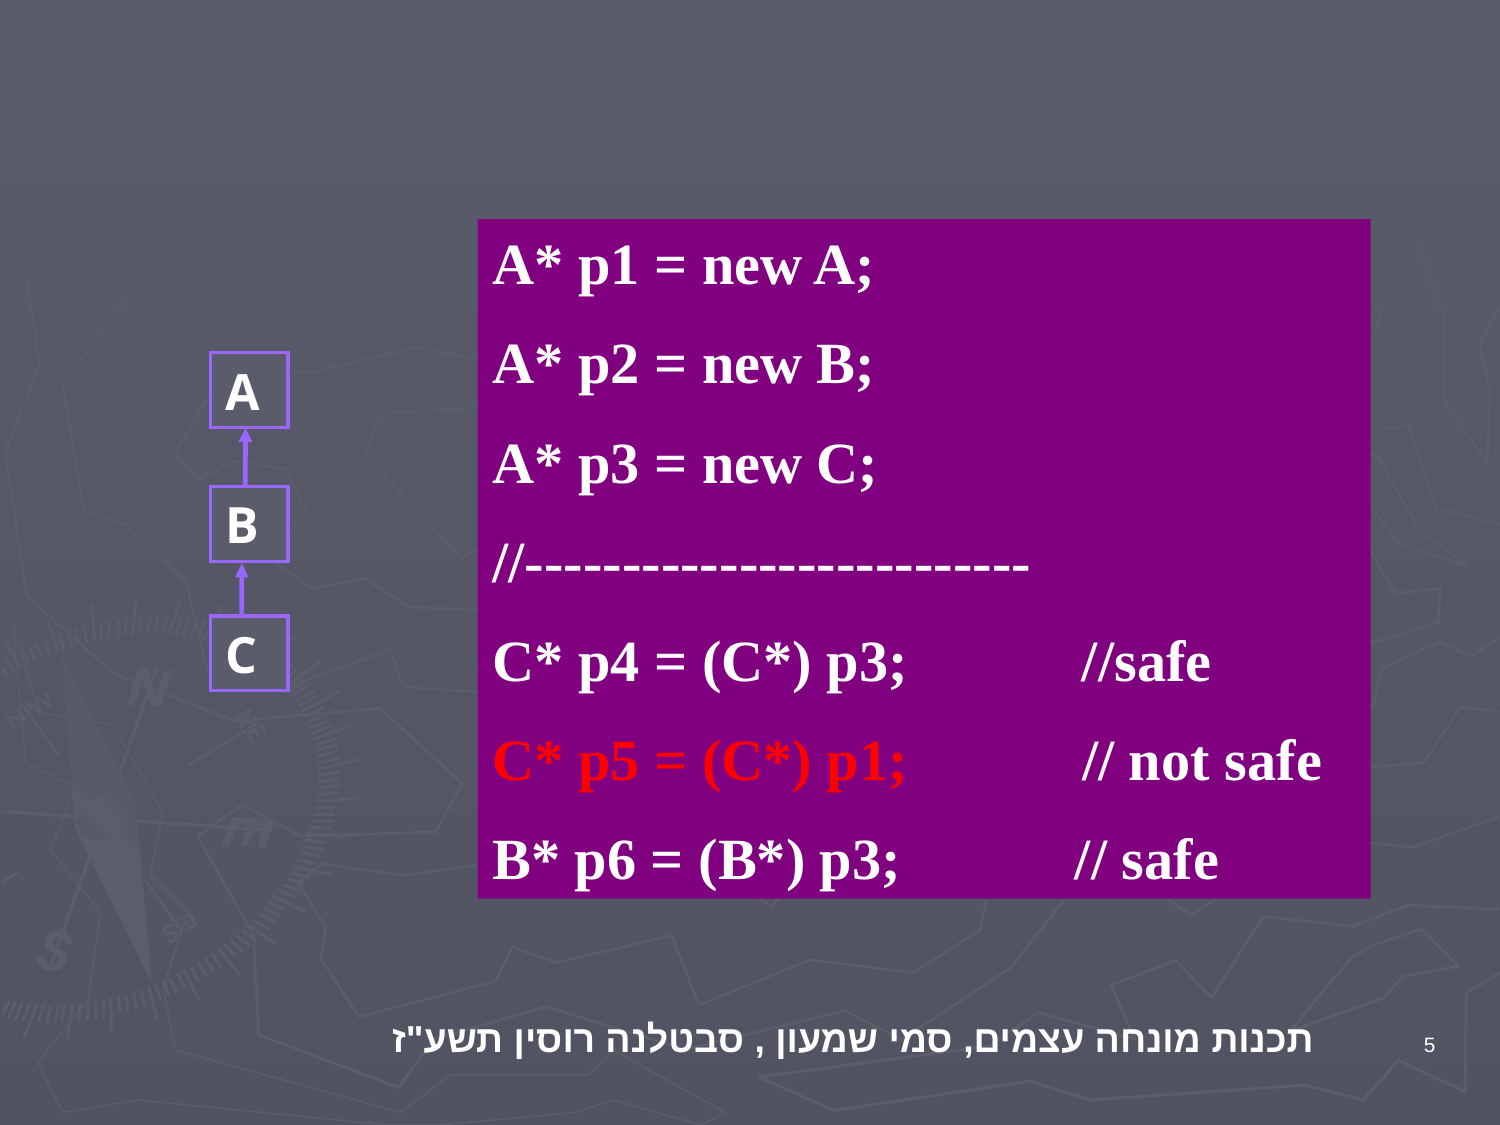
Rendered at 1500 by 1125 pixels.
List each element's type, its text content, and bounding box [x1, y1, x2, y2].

text_box B [210, 486, 289, 562]
text_box A* p1 = new A; A* p2 = new B; A* p3 = new C; //-------------------------- C* p4 = (C*) p3; //safe C* p5 = (C*) p1; // not safe B* p6 = (B*) p3; // safe [477, 219, 1371, 899]
text_box [235, 563, 249, 616]
text_box [239, 428, 252, 485]
text_box תכנות מונחה עצמים, סמי שמעון , סבטלנה רוסין תשע"ז [377, 1007, 1333, 1068]
text_box C [210, 616, 289, 691]
slide_number 5 [1074, 1024, 1451, 1103]
text_box A [210, 352, 289, 428]
